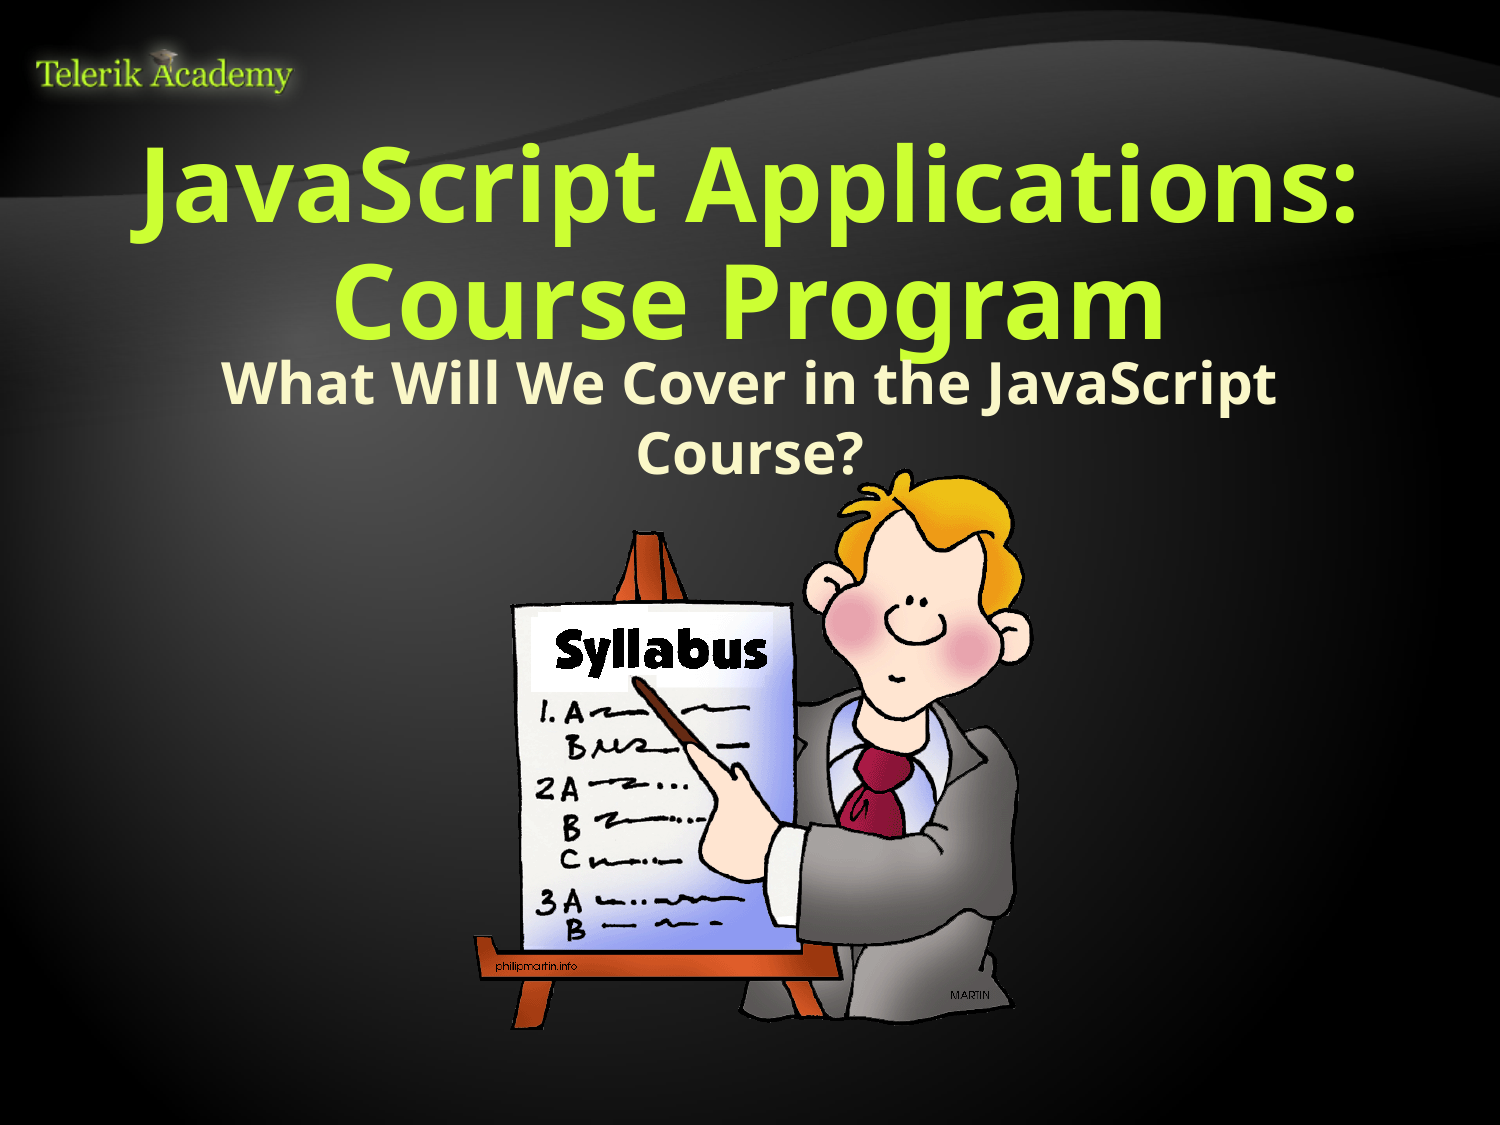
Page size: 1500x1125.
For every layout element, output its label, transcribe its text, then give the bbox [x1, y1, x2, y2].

title JavaScript Applications: Course Program [50, 188, 1450, 300]
picture [0, 0, 1500, 1125]
subtitle What Will We Cover in the JavaScript Course? [99, 369, 1400, 463]
